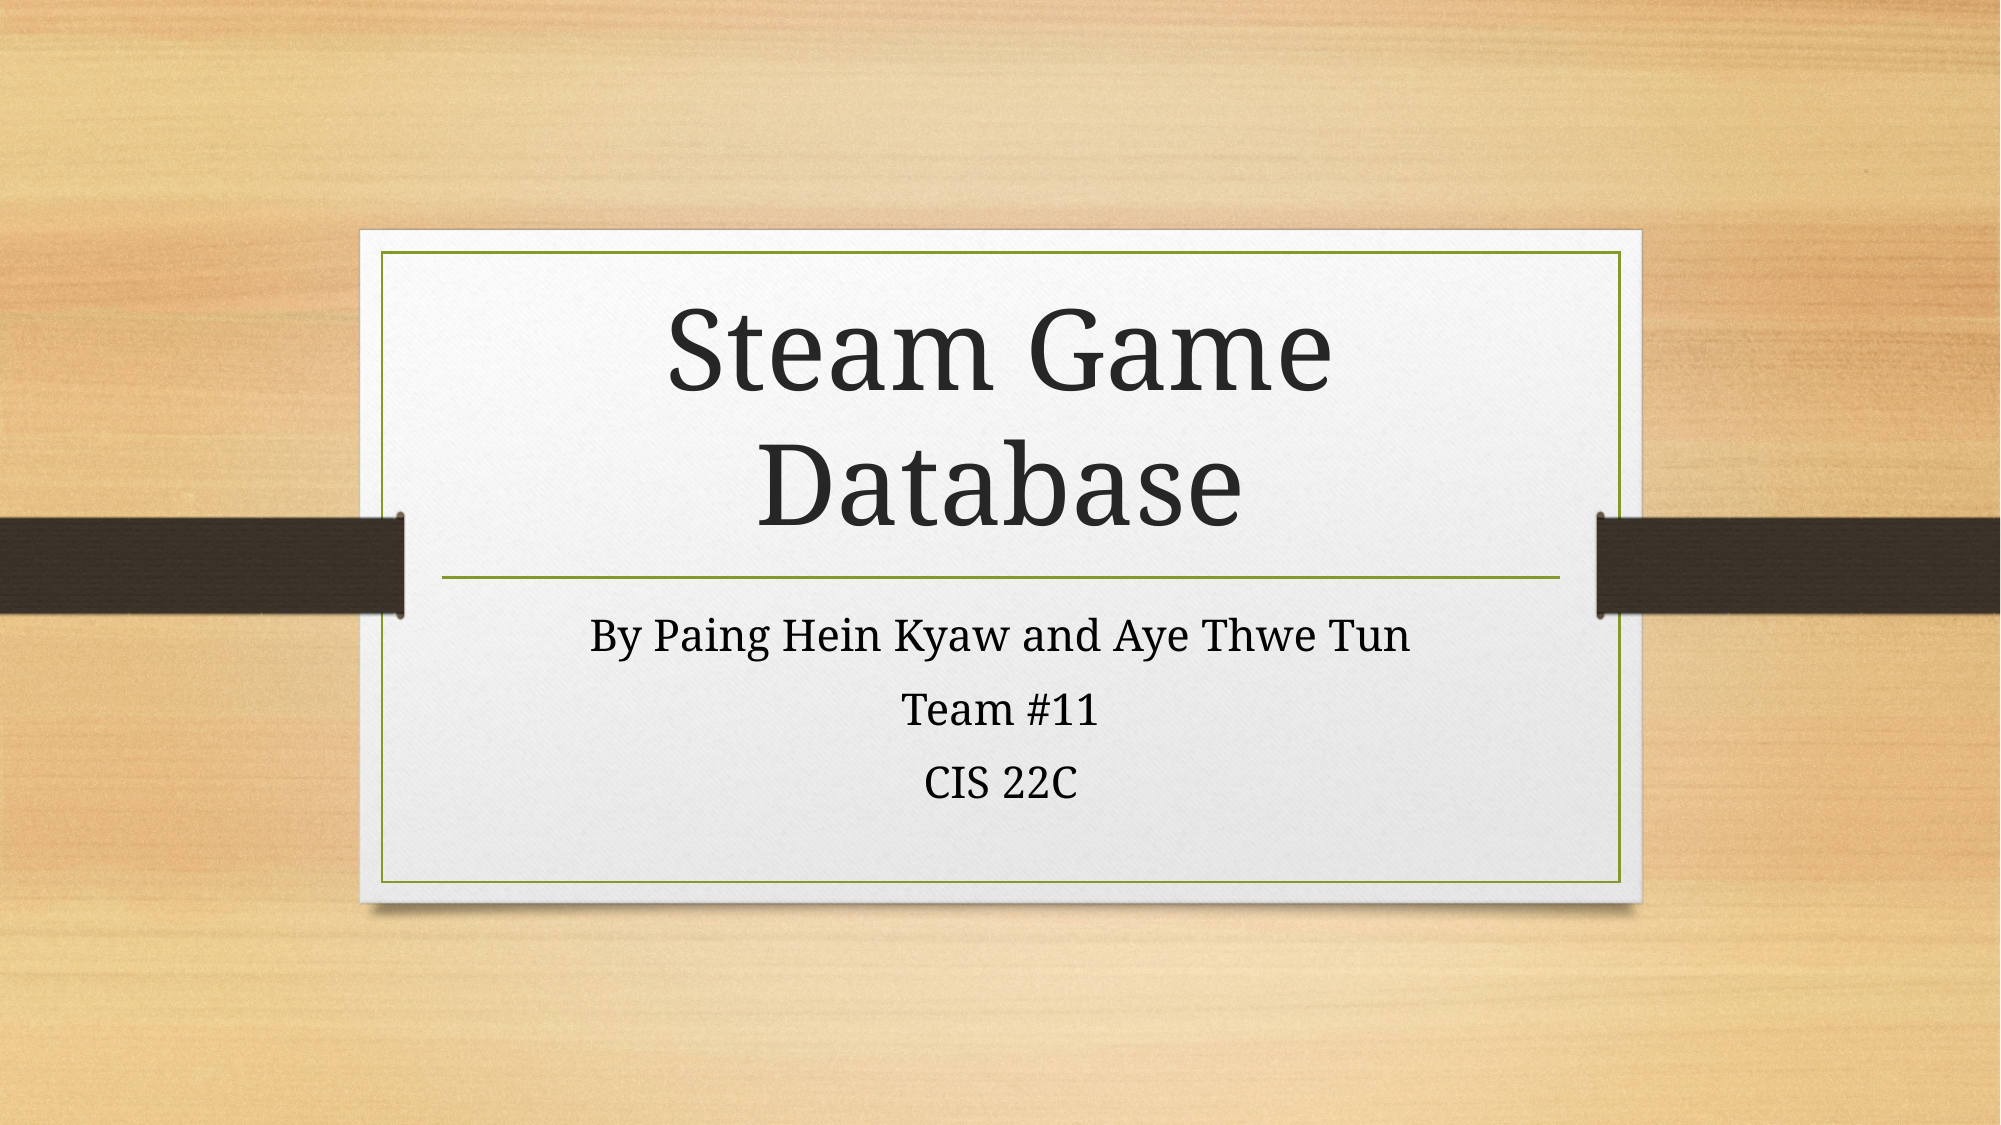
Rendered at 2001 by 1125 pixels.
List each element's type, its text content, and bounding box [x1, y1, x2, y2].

subtitle By Paing Hein Kyaw and Aye Thwe Tun Team #11 CIS 22C [441, 600, 1560, 817]
title Steam Game Database [441, 306, 1560, 556]
picture [0, 0, 2001, 1125]
